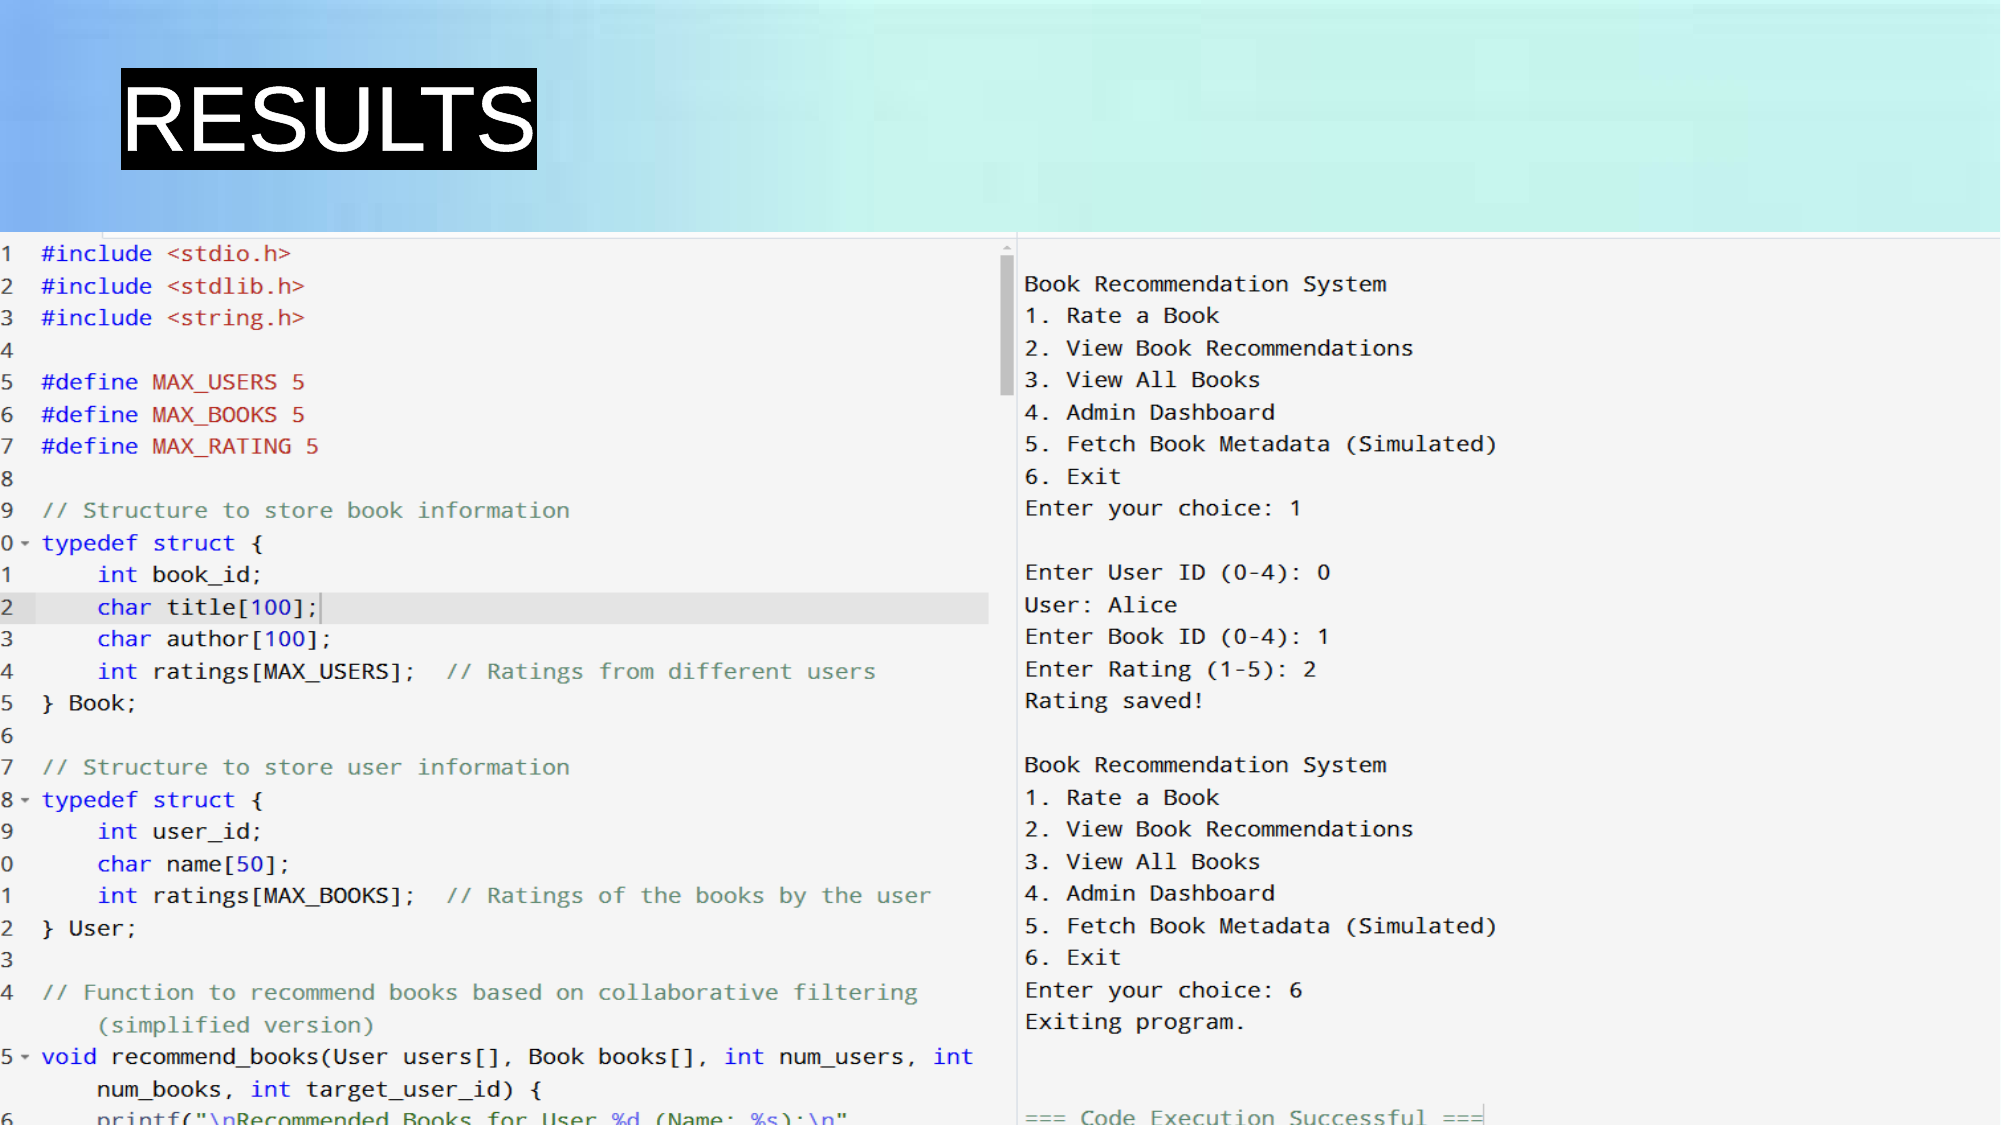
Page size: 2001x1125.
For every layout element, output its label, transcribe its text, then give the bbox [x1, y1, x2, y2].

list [0, 232, 2000, 1125]
title RESULTS [0, 44, 658, 184]
picture [0, 0, 2001, 1125]
